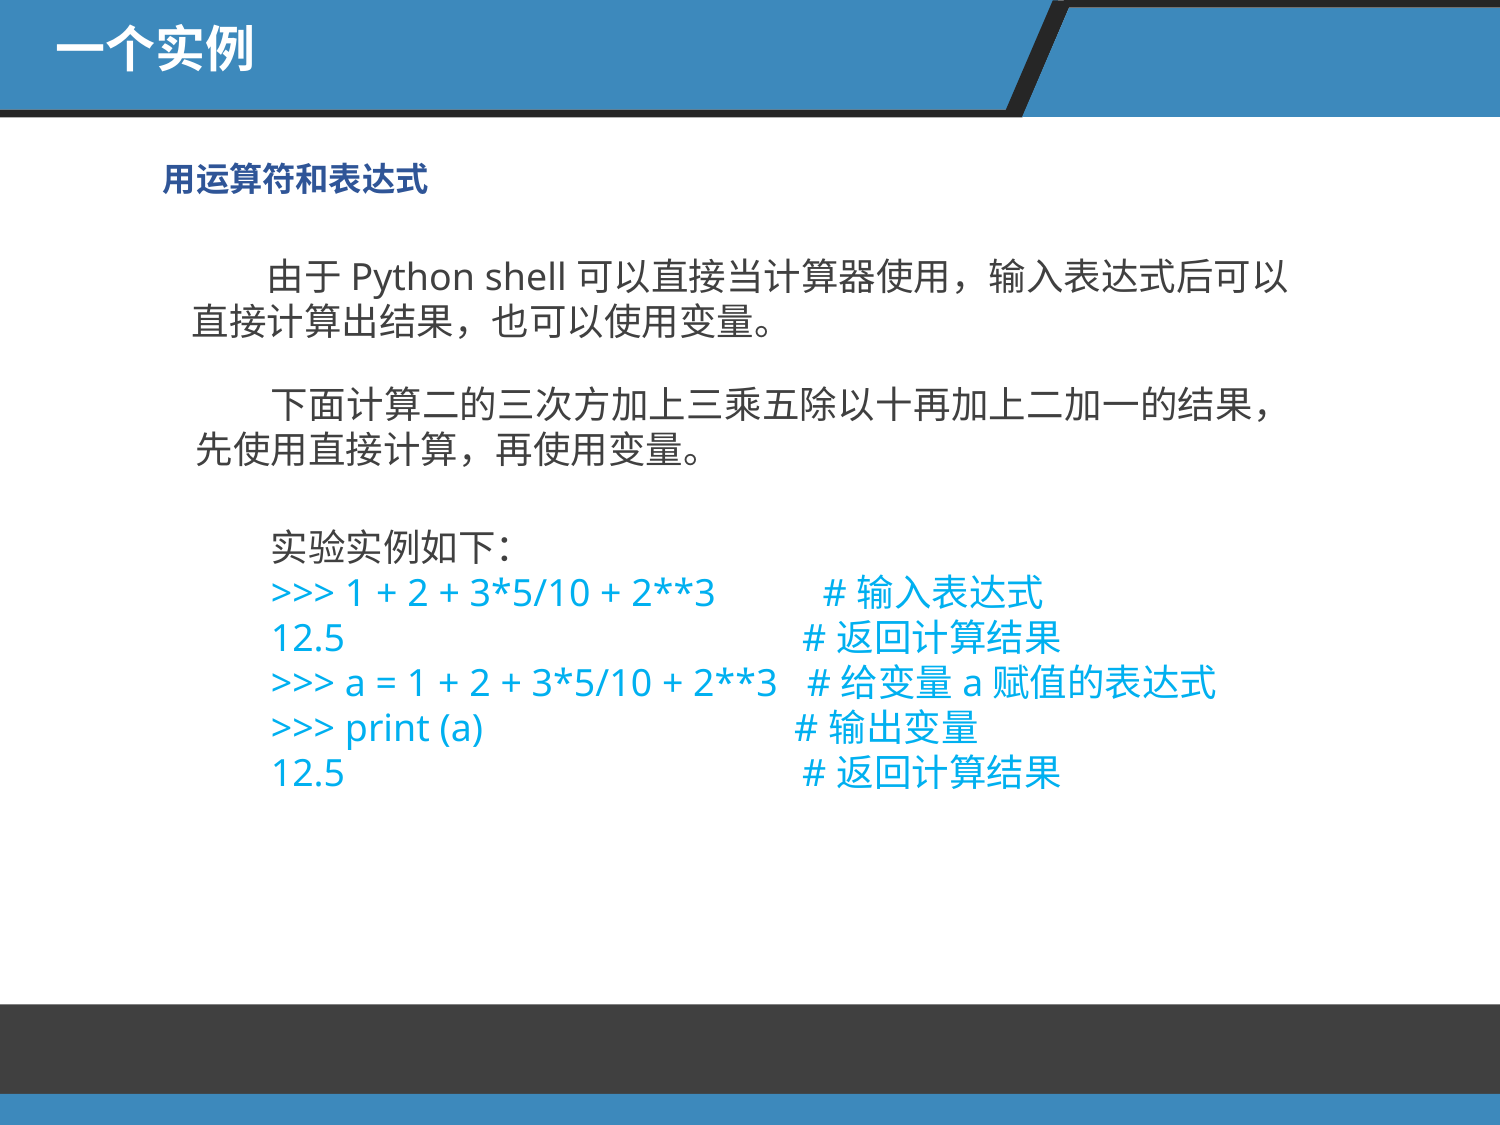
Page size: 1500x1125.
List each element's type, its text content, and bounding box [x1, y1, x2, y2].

list 一个实例 [40, 17, 653, 111]
list 用运算符和表达式 [147, 155, 540, 245]
list 由于Python shell可以直接当计算器使用，输入表达式后可以直接计算出结果，也可以使用变量。 [176, 245, 1324, 427]
text_box 实验实例如下： >>> 1 + 2 + 3*5/10 + 2**3 #输入表达式 12.5 #返回计算结果 >>> a = 1 + 2 + 3*5/10 + 2**3 #给变量a赋值的表达式 >>> print (a) #输出变量 12.5 #返回计算结果 [162, 516, 1269, 802]
text_box 下面计算二的三次方加上三乘五除以十再加上二加一的结果，先使用直接计算，再使用变量。 [162, 373, 1269, 479]
